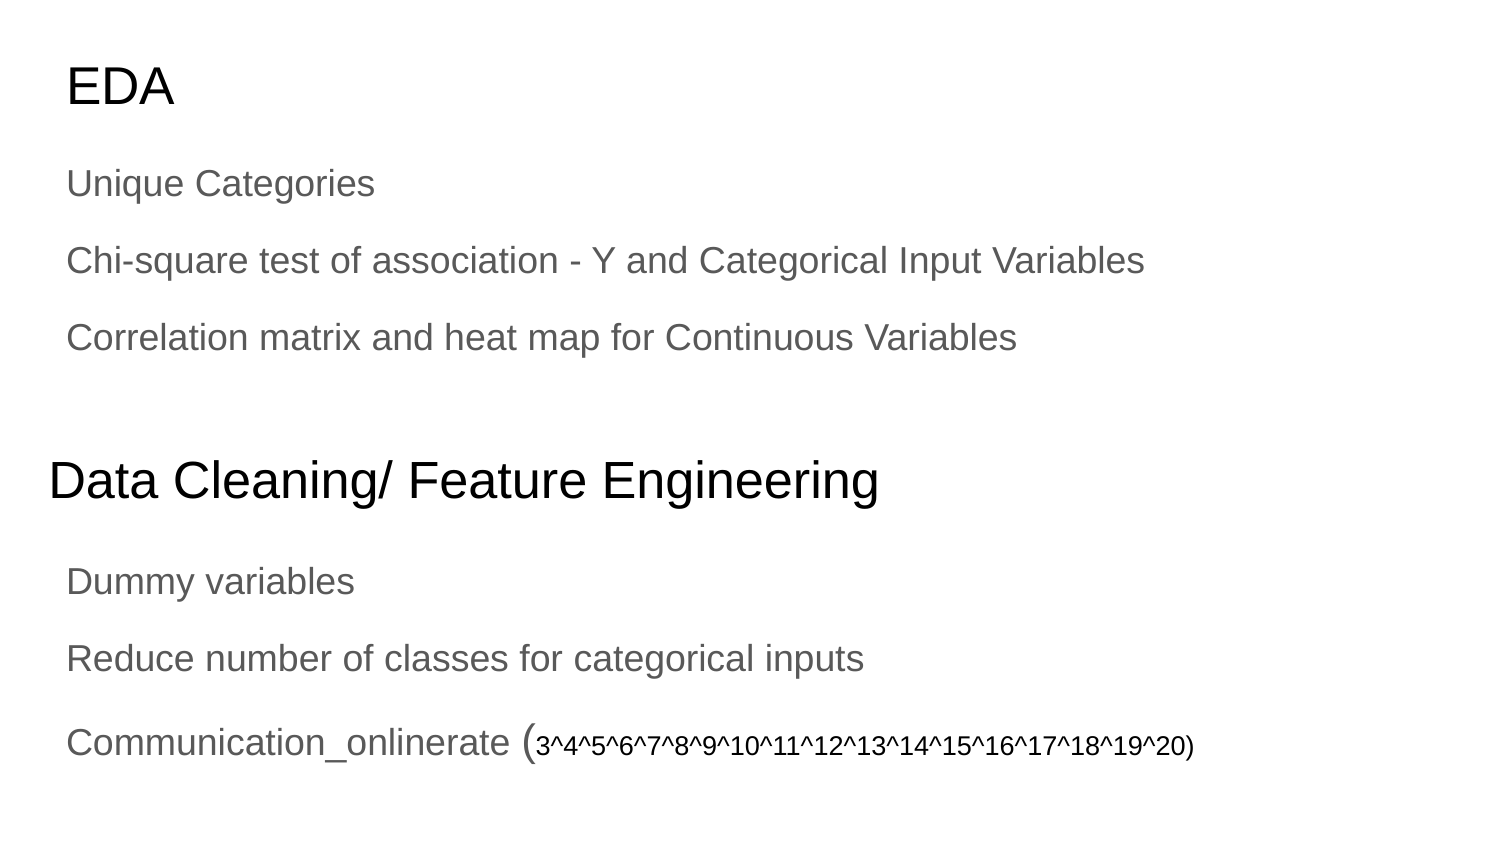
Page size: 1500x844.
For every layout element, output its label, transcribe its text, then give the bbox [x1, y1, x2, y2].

list Unique Categories Chi-square test of association - Y and Categorical Input Variables Correlation matrix and heat map for Continuous Variables [51, 137, 1449, 707]
title EDA [51, 36, 1449, 131]
text_box Dummy variables Reduce number of classes for categorical inputs Communication_onlinerate (3^4^5^6^7^8^9^10^11^12^13^14^15^16^17^18^19^20) [51, 535, 1242, 844]
text_box Data Cleaning/ Feature Engineering [0, 421, 1357, 585]
